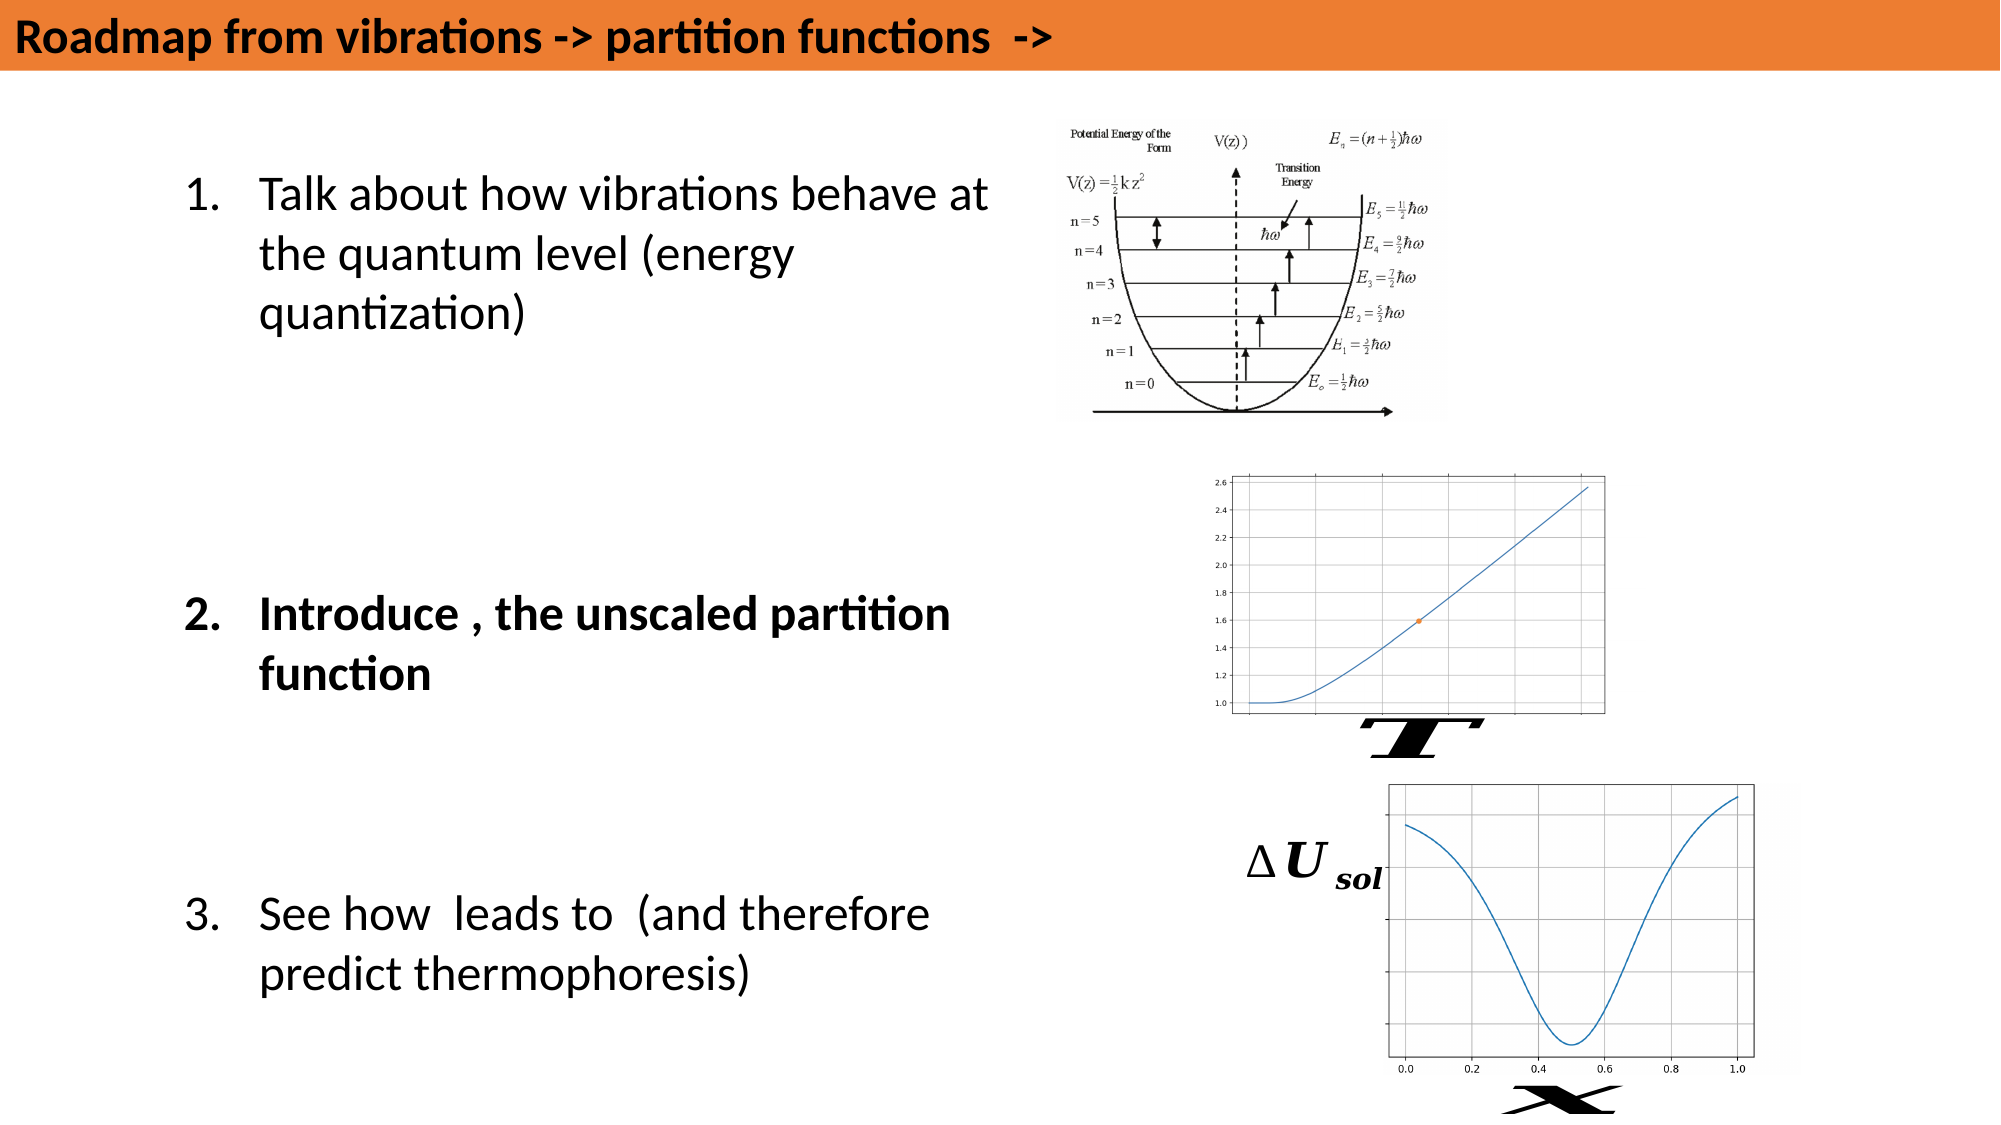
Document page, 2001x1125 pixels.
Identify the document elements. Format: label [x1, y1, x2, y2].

text_box [1383, 783, 1801, 1125]
text_box [1162, 472, 1646, 772]
picture [1056, 119, 1448, 422]
